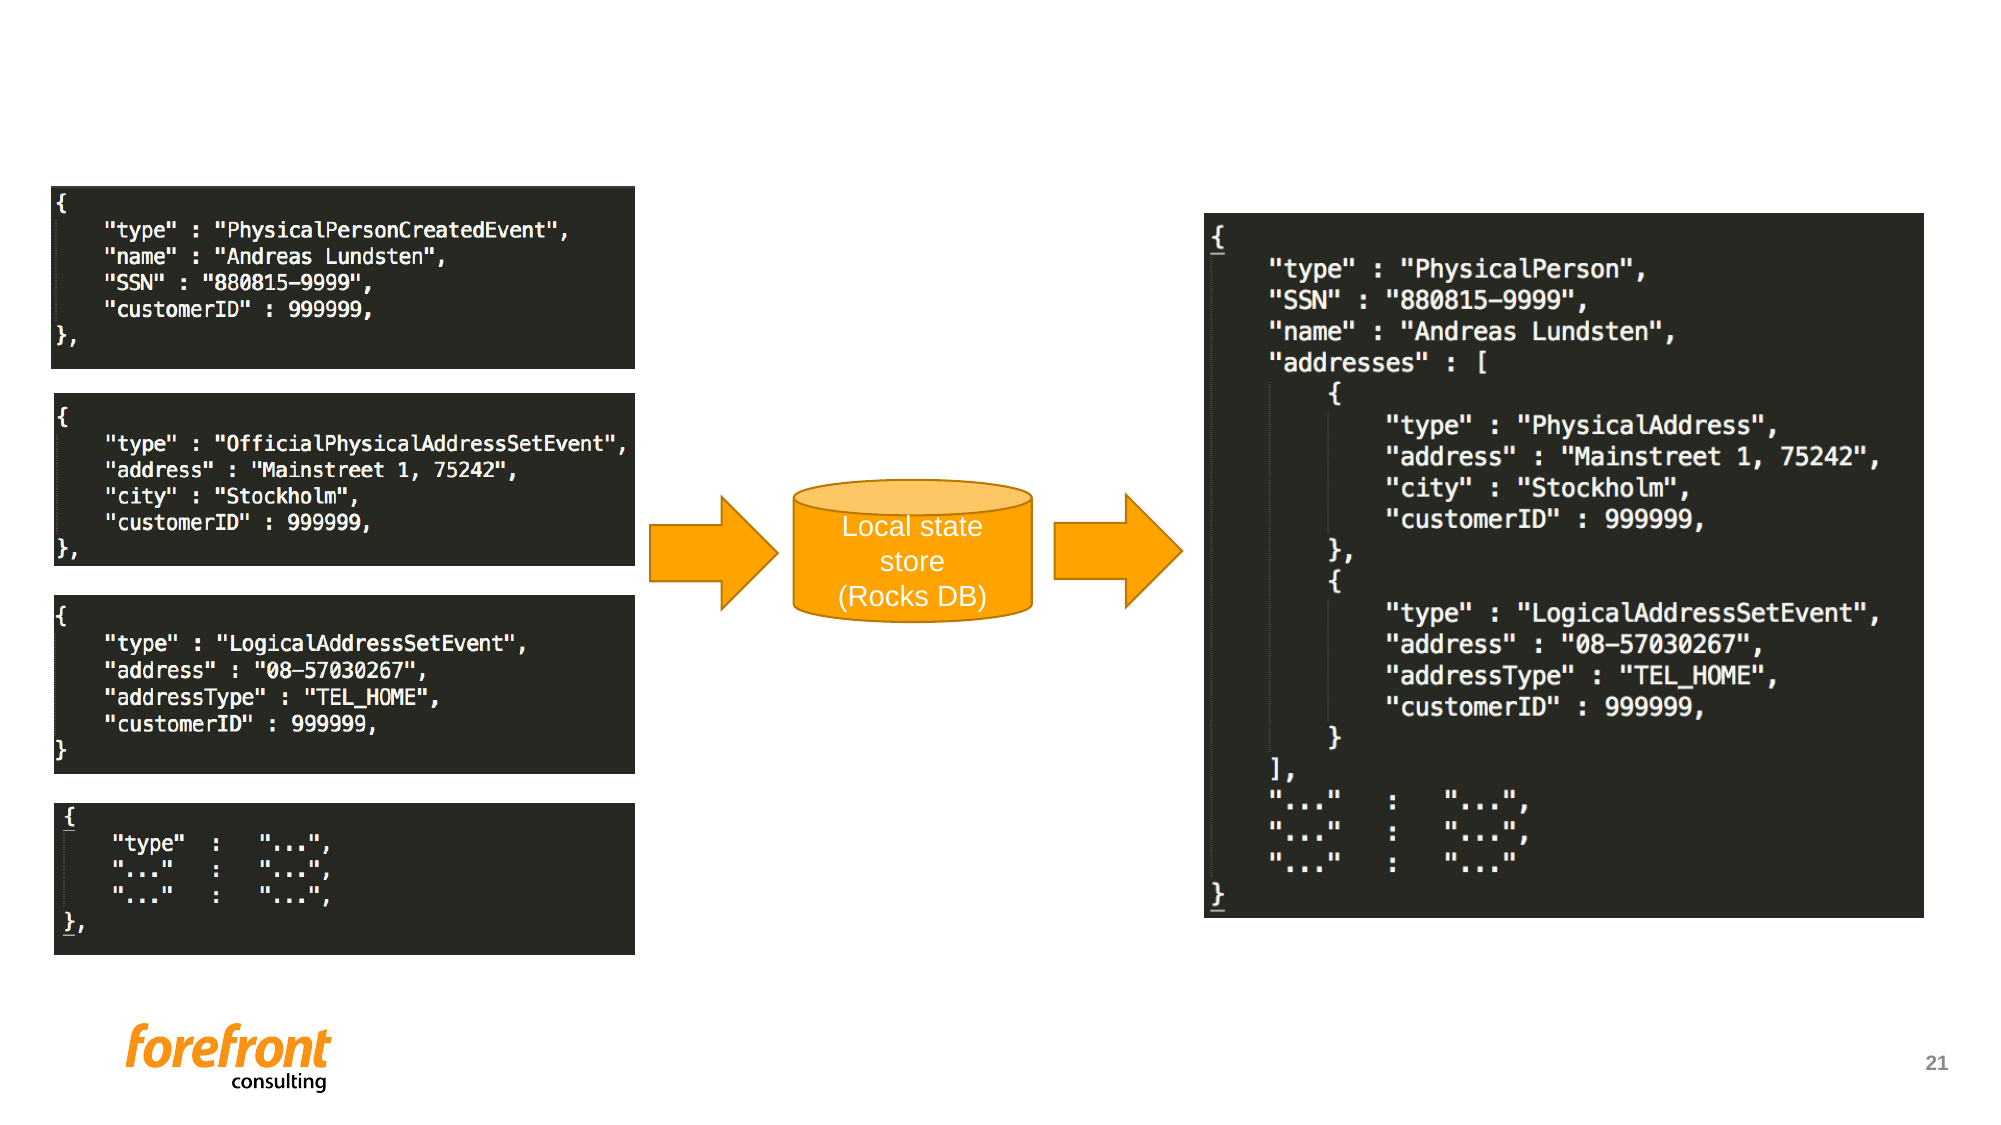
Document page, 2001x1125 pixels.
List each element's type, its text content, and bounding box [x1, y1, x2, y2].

picture [54, 595, 635, 774]
text_box Local state store (Rocks DB) [792, 478, 1033, 624]
picture [54, 803, 635, 956]
picture [54, 393, 635, 566]
picture [1204, 213, 1924, 918]
slide_number 21 [1874, 999, 2000, 1125]
text_box [649, 494, 780, 612]
picture [51, 186, 635, 369]
text_box [1053, 492, 1184, 610]
picture [125, 1023, 332, 1093]
